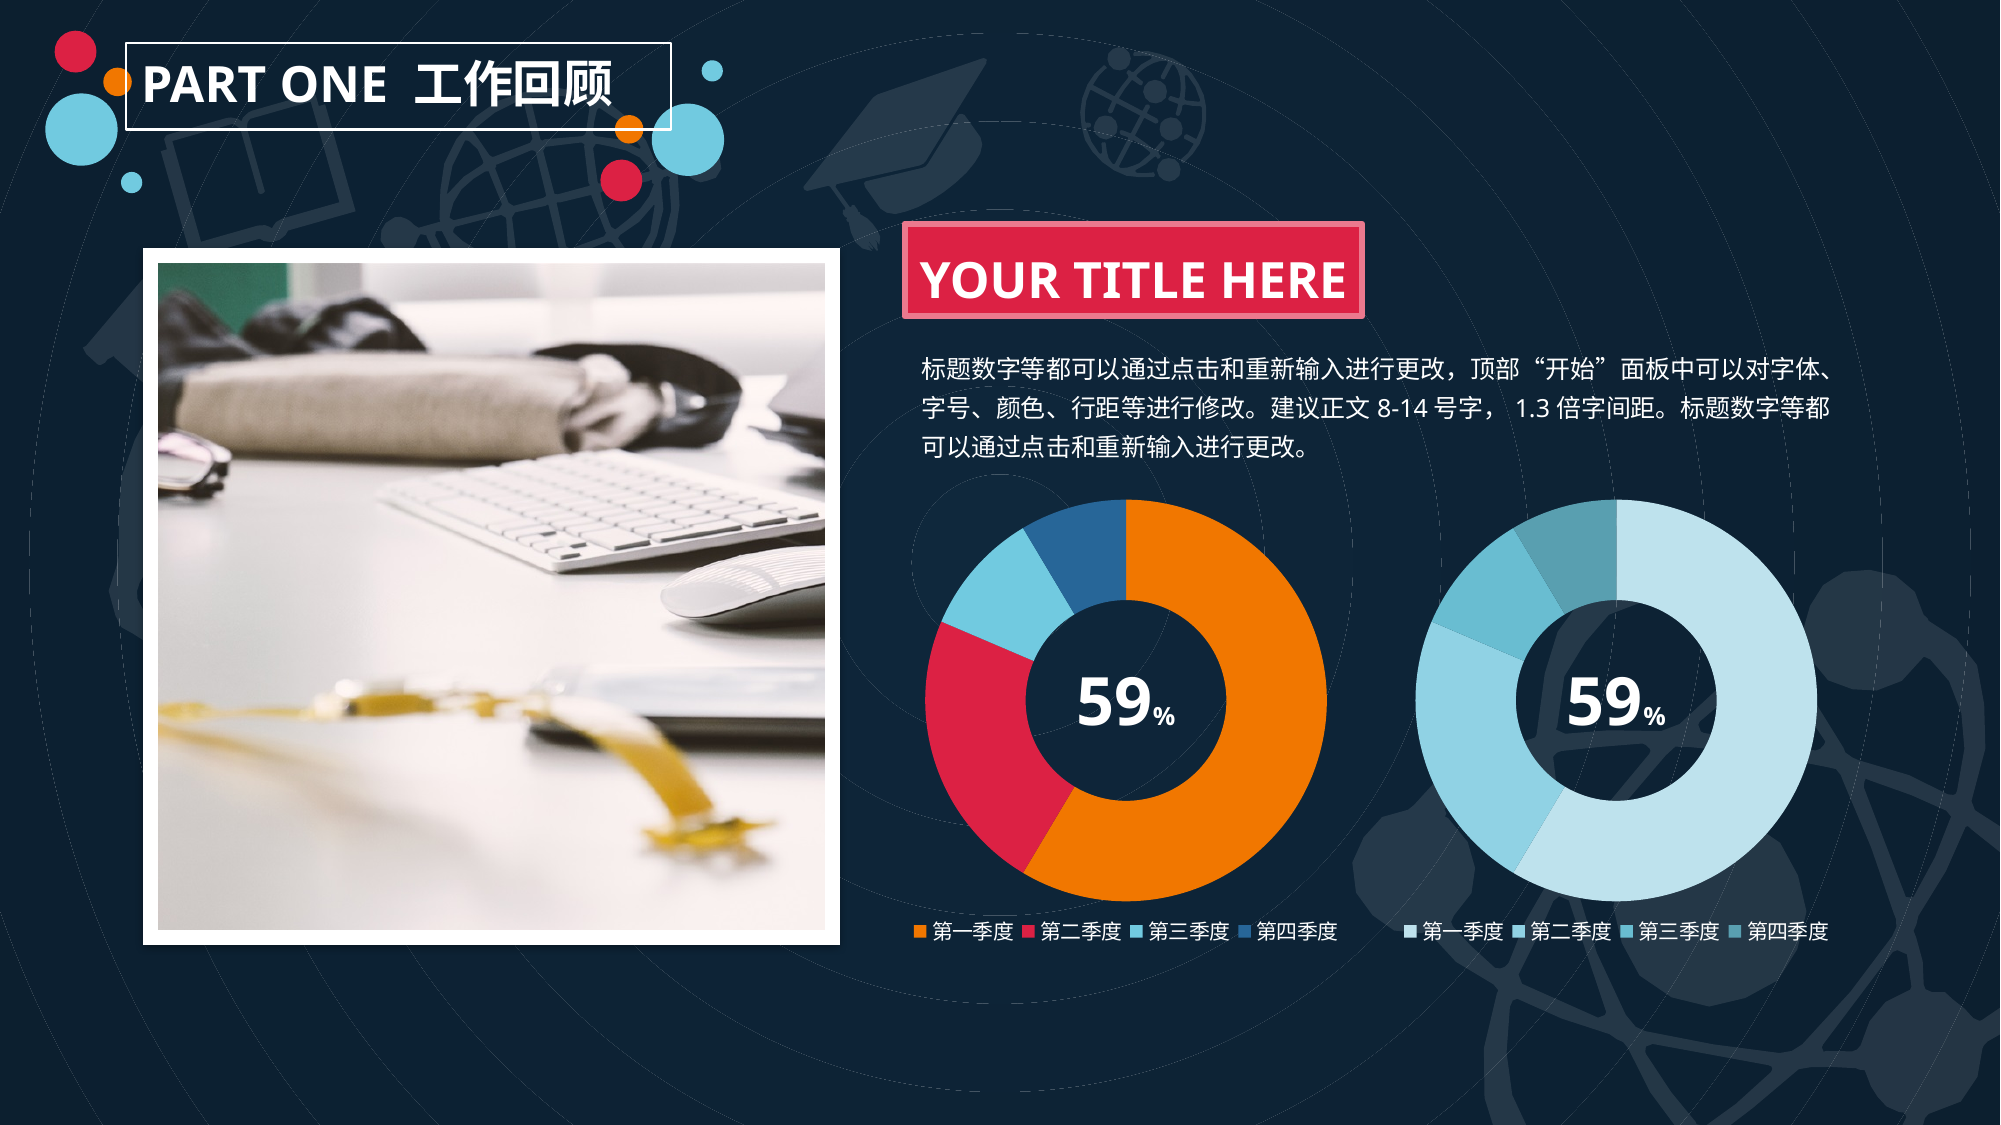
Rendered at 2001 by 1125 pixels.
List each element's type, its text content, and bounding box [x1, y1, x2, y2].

text_box YOUR TITLE HERE [904, 223, 1362, 317]
picture [157, 262, 825, 931]
chart [880, 490, 1862, 962]
list PART ONE 工作回顾 [125, 42, 672, 131]
text_box 标题数字等都可以通过点击和重新输入进行更改，顶部“开始”面板中可以对字体、字号、颜色、行距等进行修改。建议正文8-14号字，1.3倍字间距。标题数字等都可以通过点击和重新输入进行更改。 [906, 337, 1862, 469]
